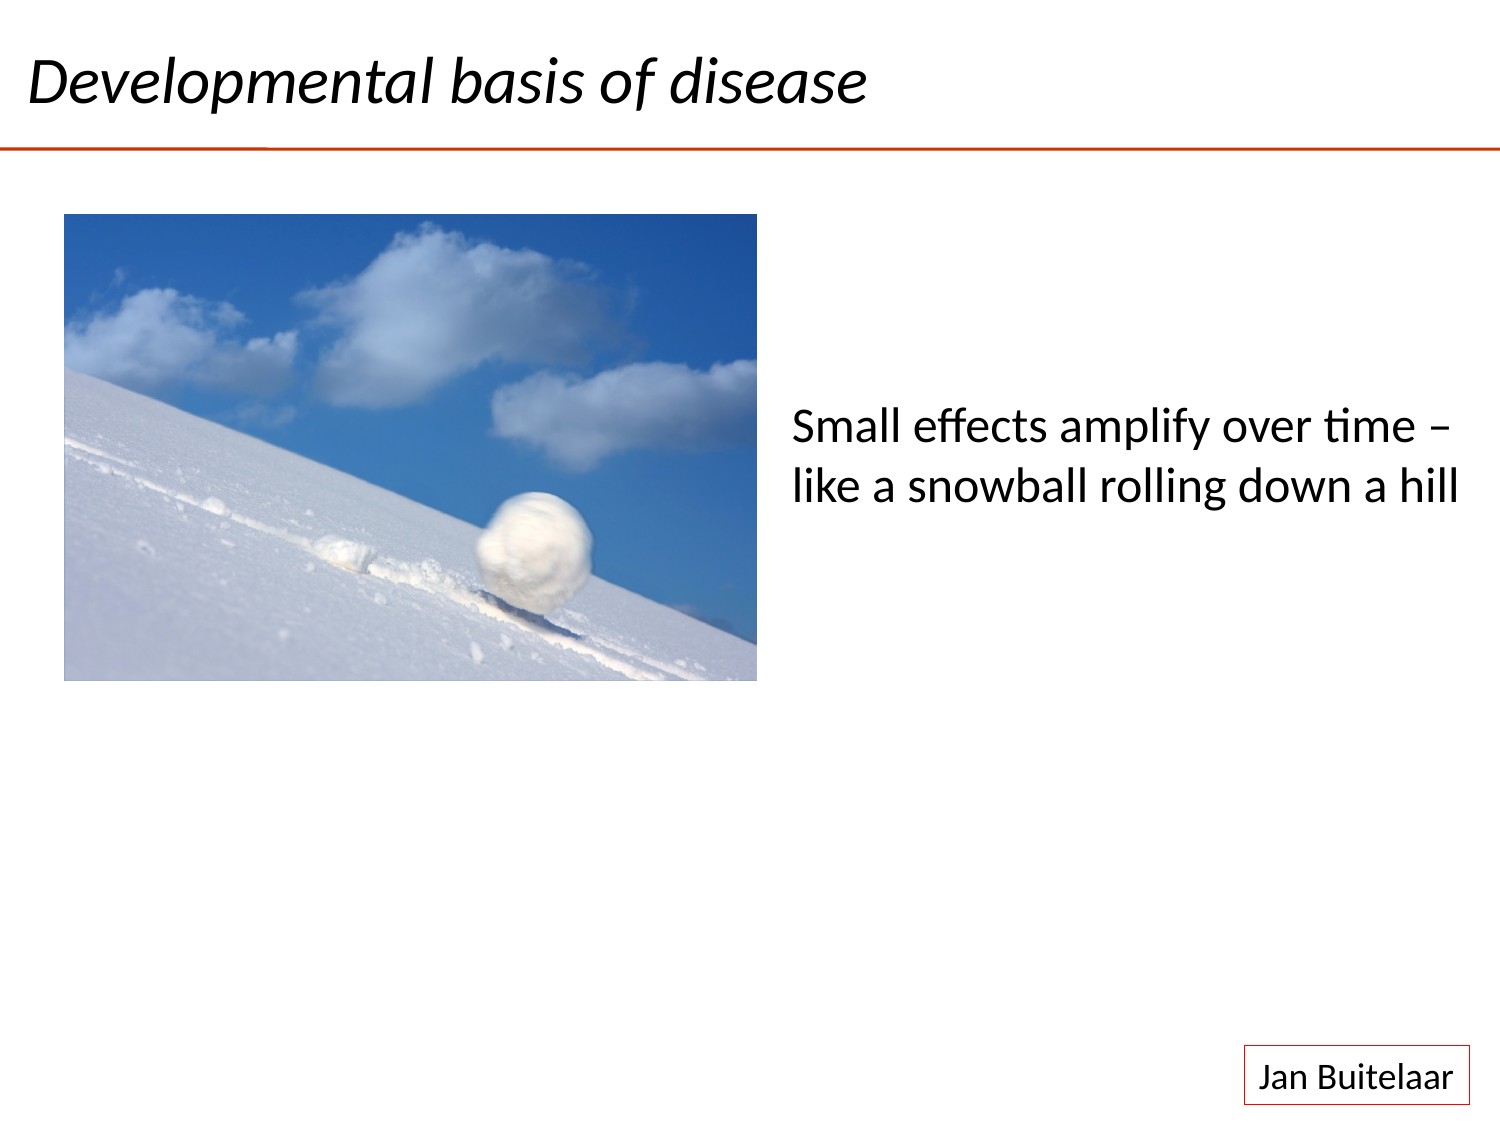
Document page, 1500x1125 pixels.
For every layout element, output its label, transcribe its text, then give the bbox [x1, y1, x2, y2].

picture [64, 213, 757, 681]
text_box Developmental basis of disease [12, 29, 1400, 125]
text_box Small effects amplify over time – like a snowball rolling down a hill [777, 384, 1480, 520]
text_box Jan Buitelaar [1244, 1045, 1470, 1105]
